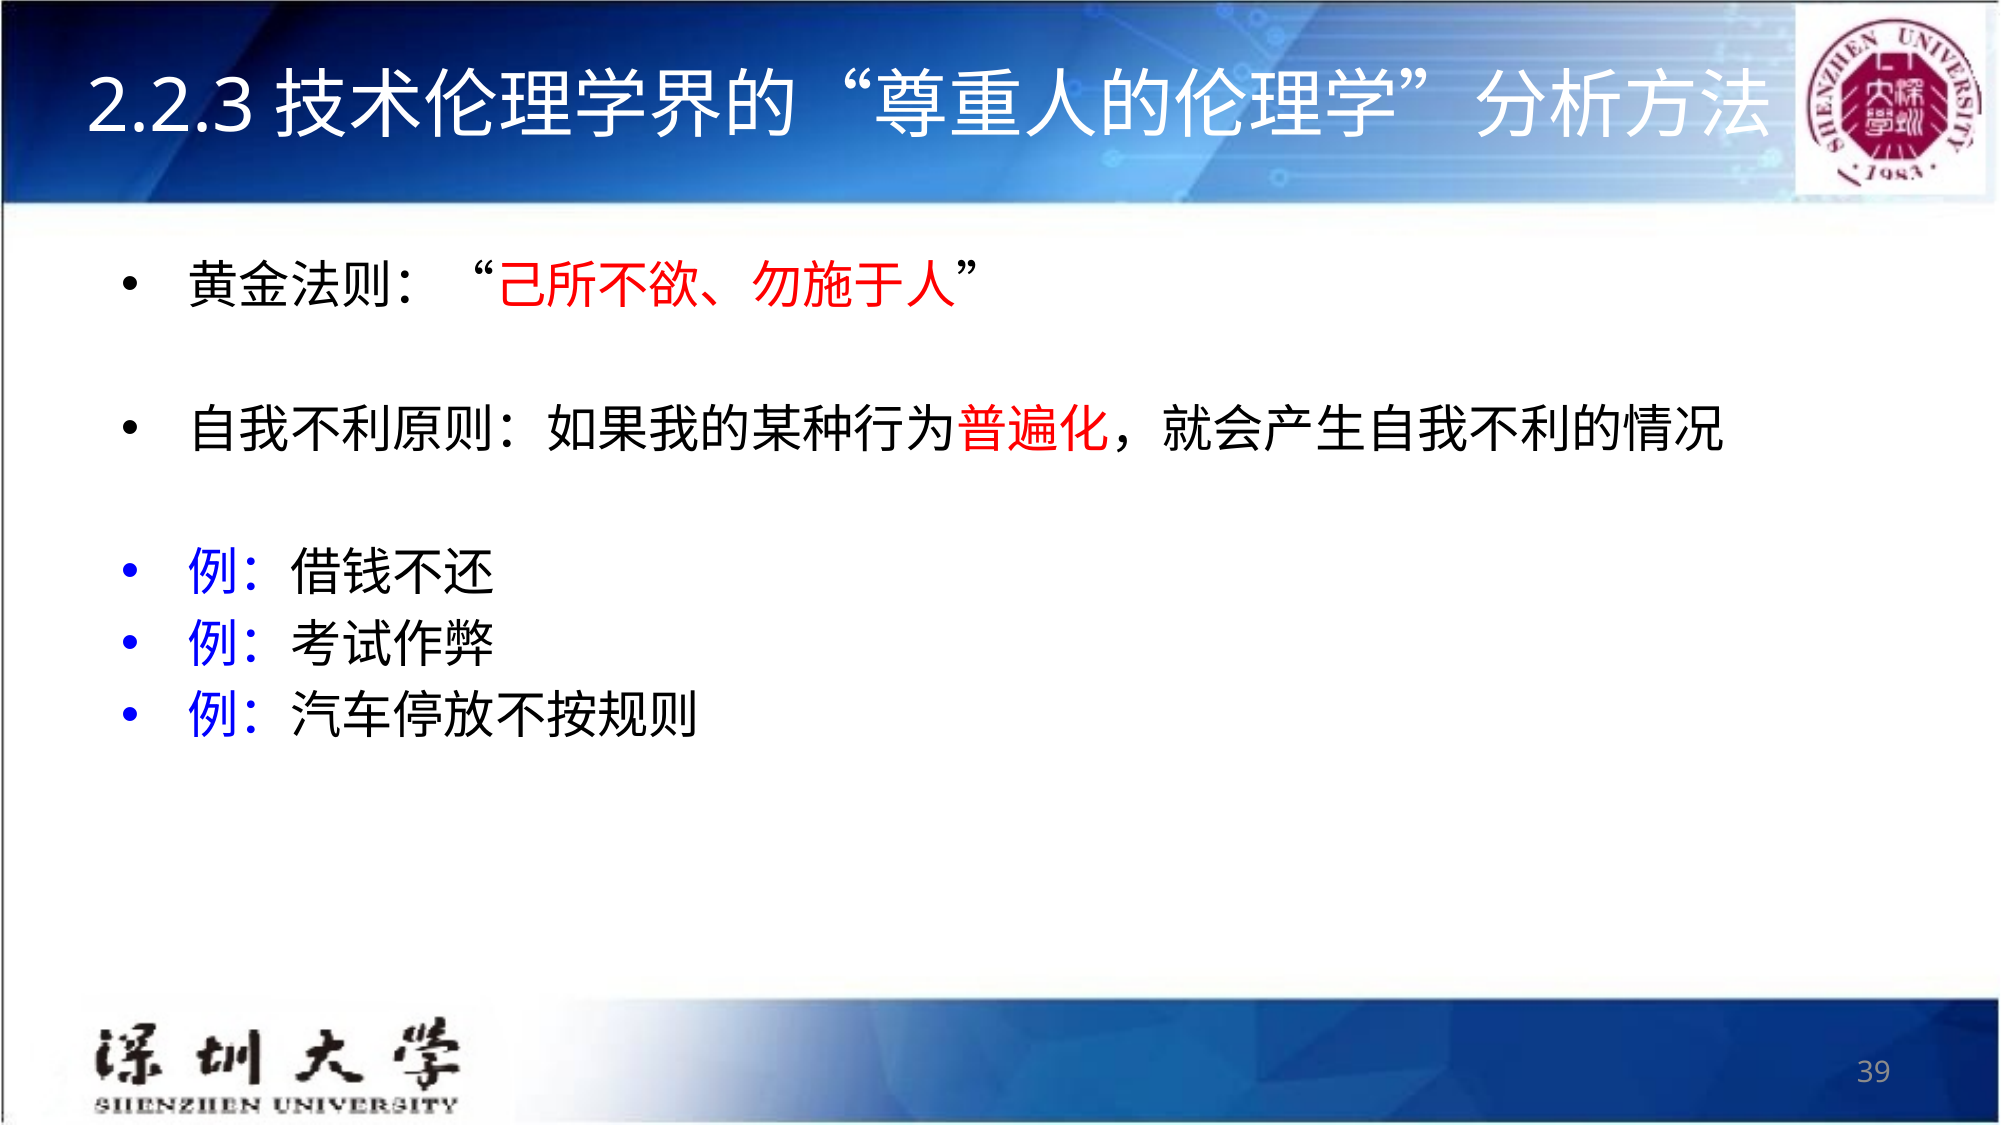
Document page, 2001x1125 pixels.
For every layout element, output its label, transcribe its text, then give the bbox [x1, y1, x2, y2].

list 黄金法则：“己所不欲、勿施于人” 自我不利原则：如果我的某种行为普遍化，就会产生自我不利的情况 例：借钱不还 例：考试作弊 例：汽车停放不按规则 [112, 247, 1888, 991]
title 2.2.3技术伦理学界的“尊重人的伦理学”分析方法 [77, 7, 1888, 196]
slide_number 39 [1433, 1042, 1900, 1103]
picture [0, 0, 2001, 1125]
